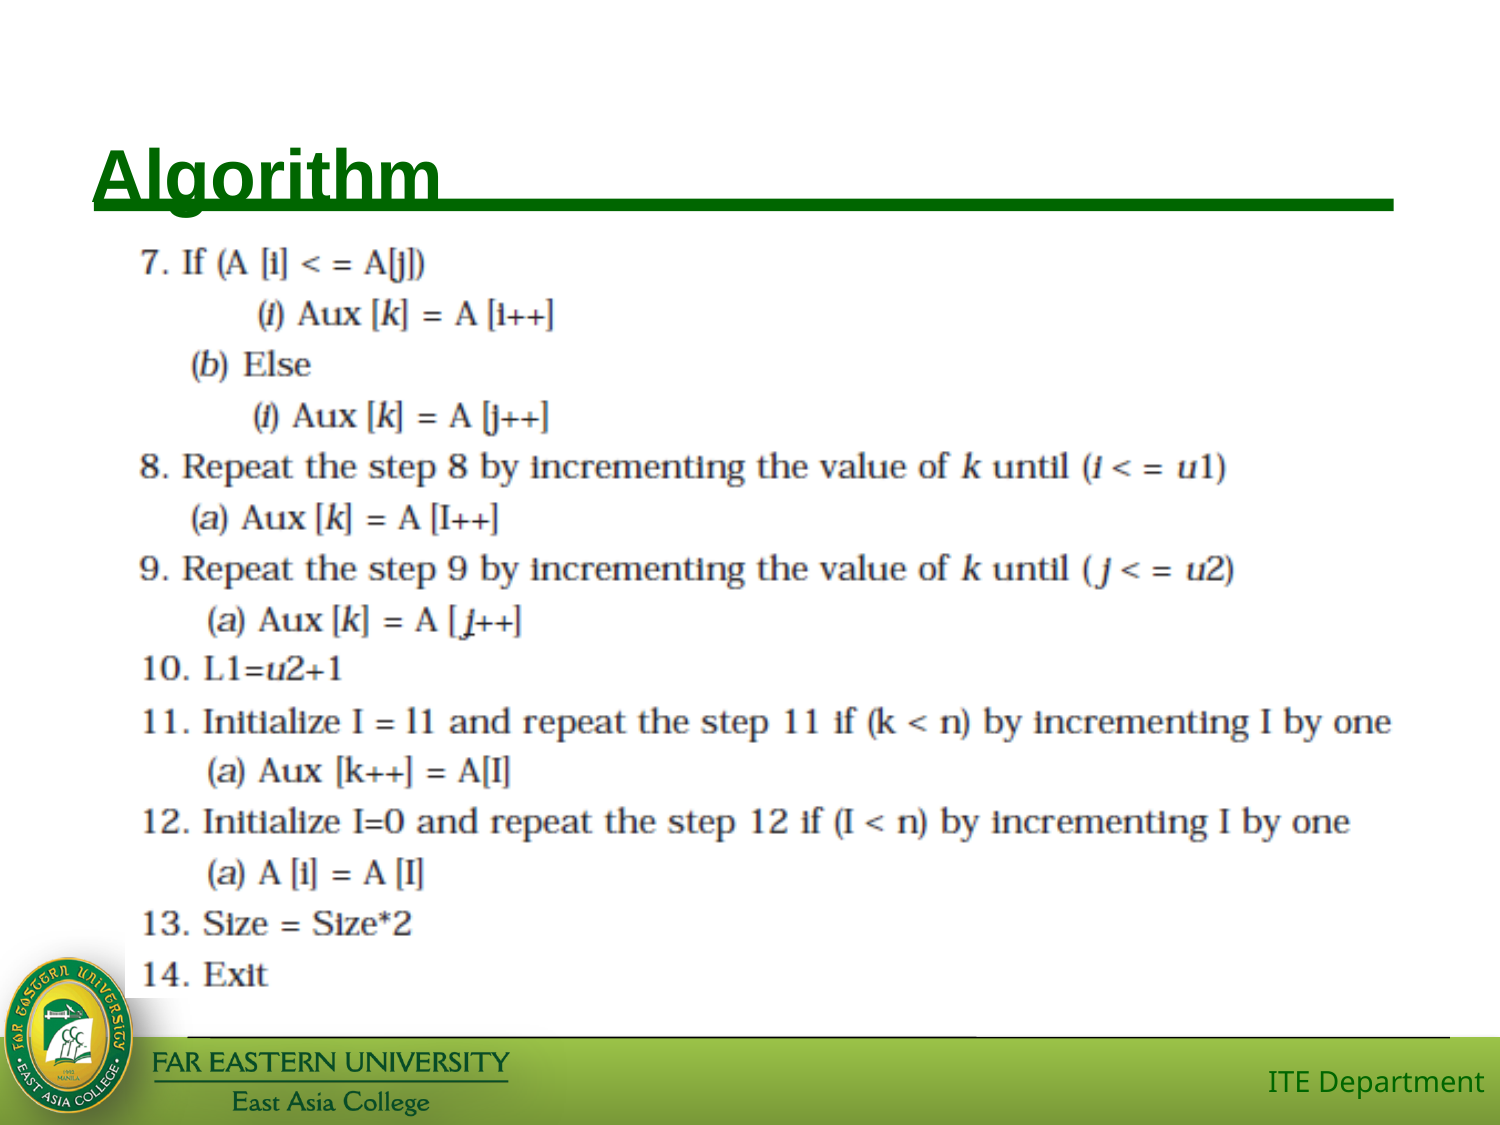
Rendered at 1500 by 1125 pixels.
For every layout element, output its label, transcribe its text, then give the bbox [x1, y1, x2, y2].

picture [148, 1046, 512, 1117]
picture [0, 953, 138, 1117]
title Algorithm [74, 112, 1426, 233]
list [124, 237, 1413, 998]
